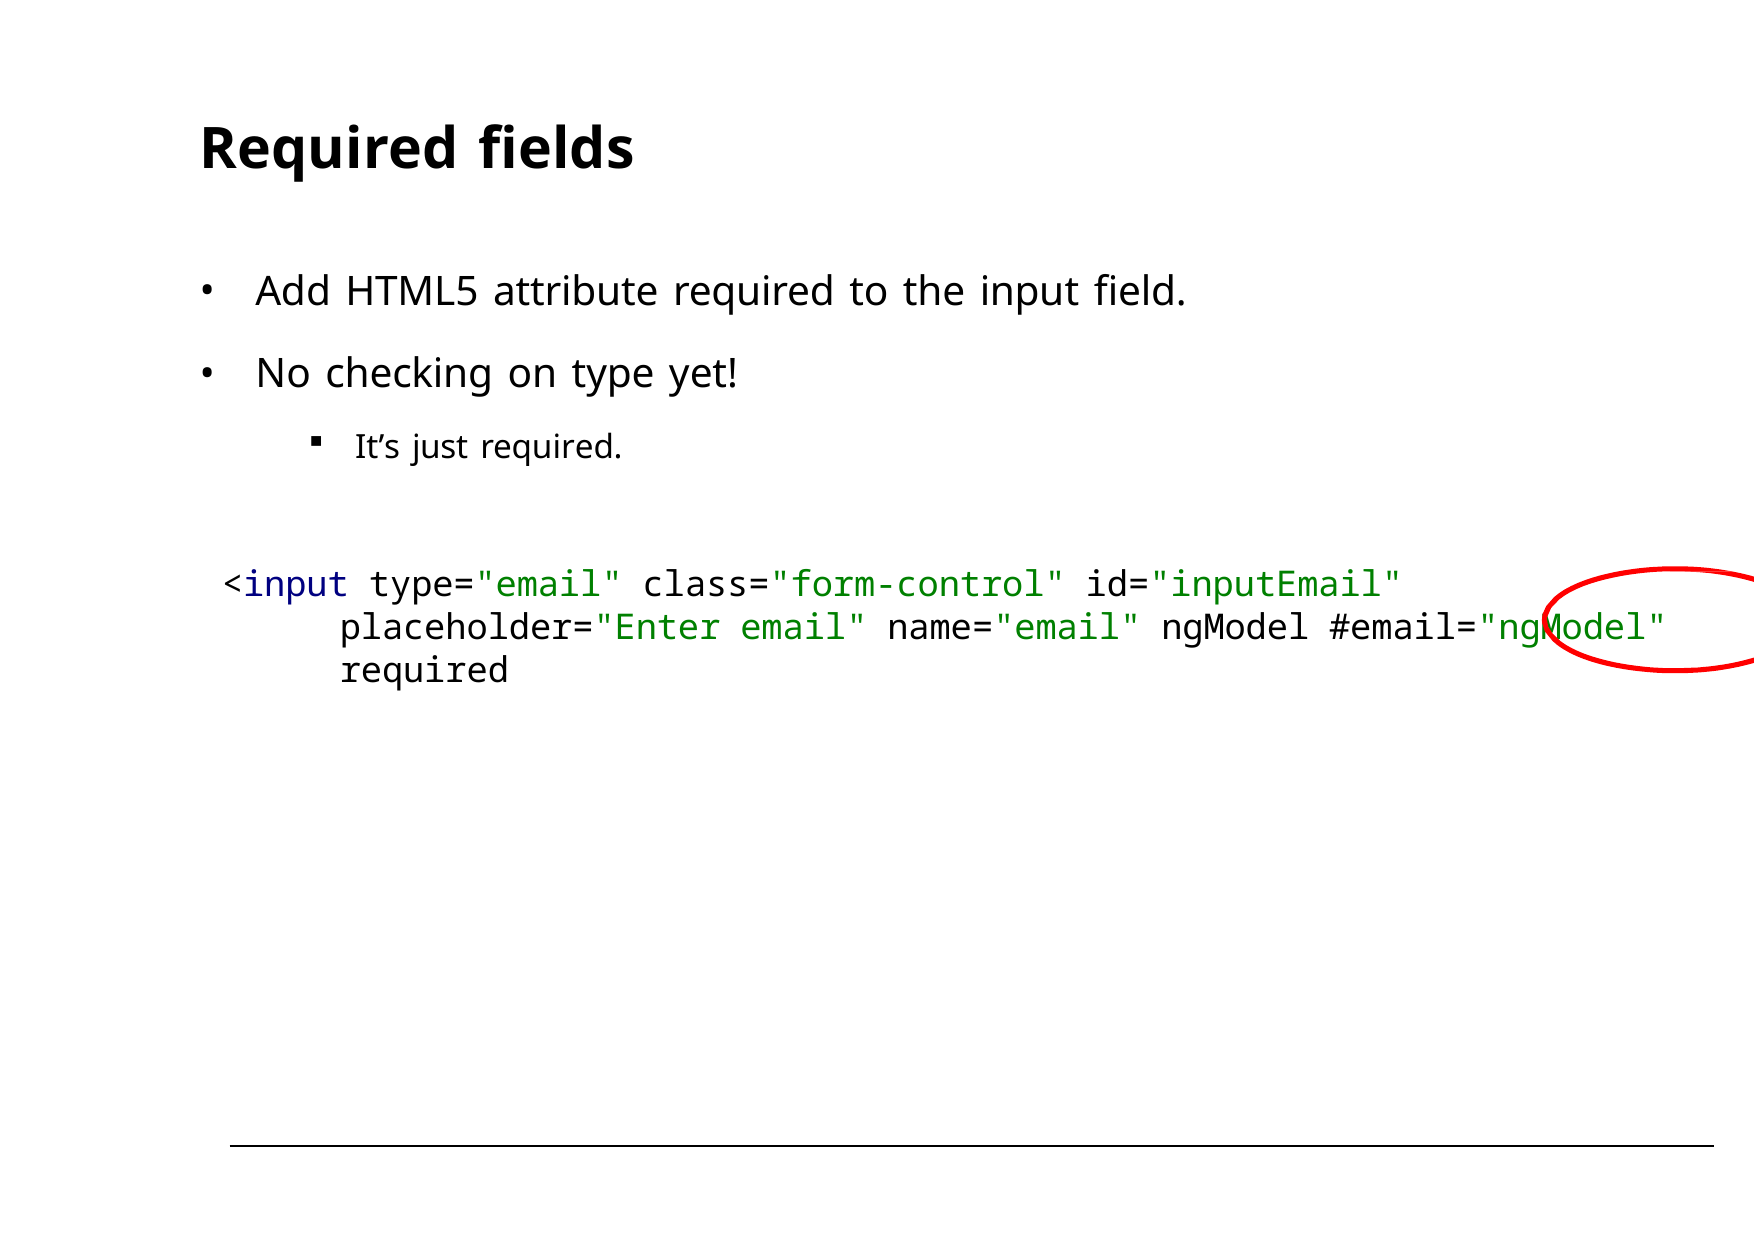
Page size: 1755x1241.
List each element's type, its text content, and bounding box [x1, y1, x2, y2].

text_box [1541, 566, 1754, 674]
text_box Add HTML5 attribute required to the input field. No checking on type yet! It’s just required. <input type="email" class="form‐control" id="inputEmail" placeholder="Enter email" name="email" ngModel #email="ngModel" required [197, 264, 1755, 690]
text_box Required fields [197, 110, 694, 180]
